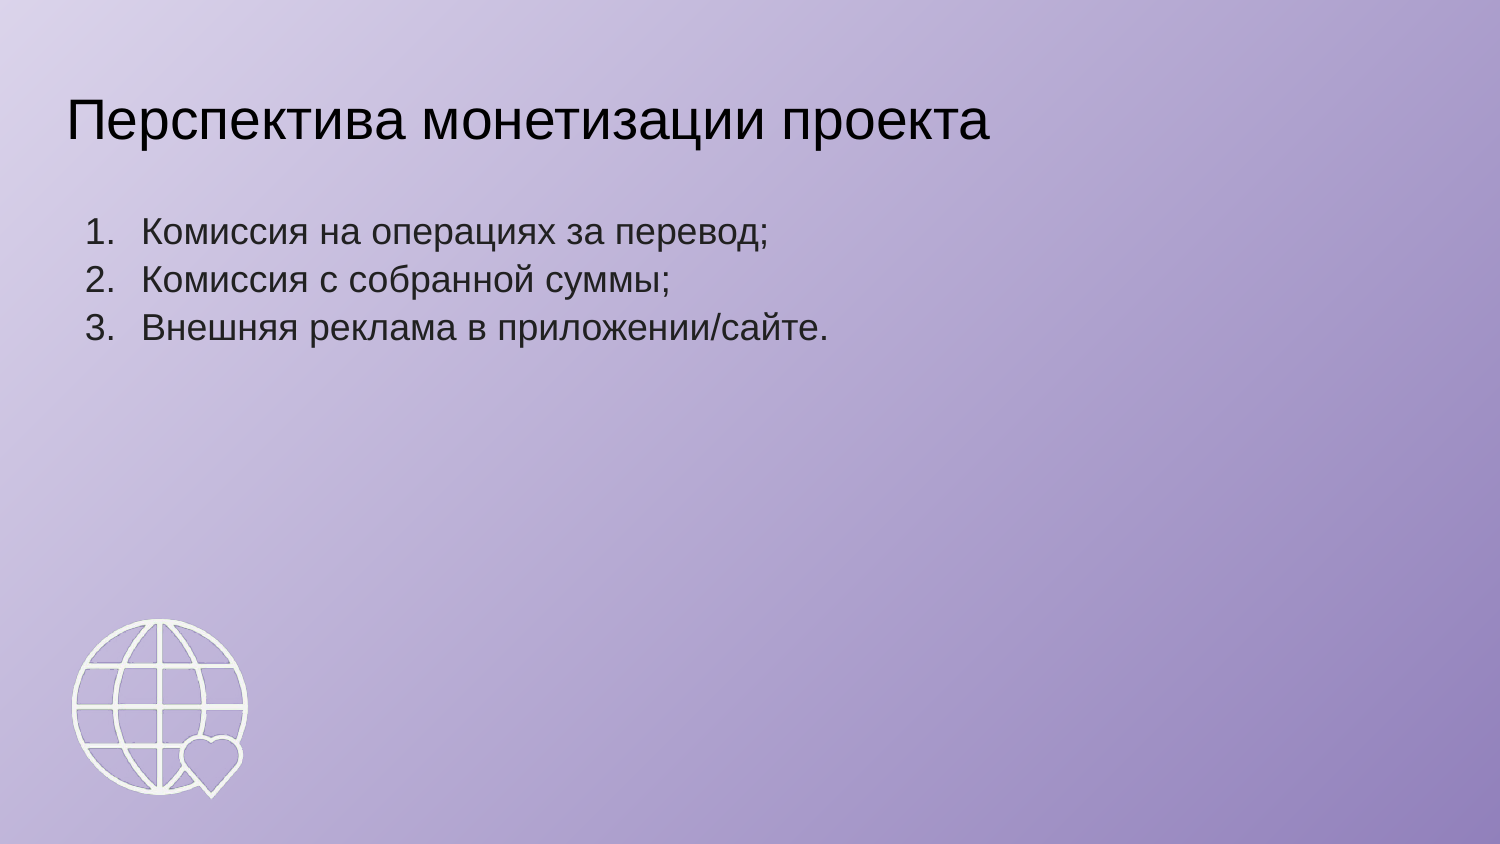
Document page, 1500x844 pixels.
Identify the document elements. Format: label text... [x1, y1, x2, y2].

title Перспектива монетизации проекта [51, 72, 1449, 167]
list Комиссия на операциях за перевод; Комиссия с собранной суммы; Внешняя реклама в приложении/сайте. [51, 189, 1449, 750]
picture [27, 565, 275, 822]
